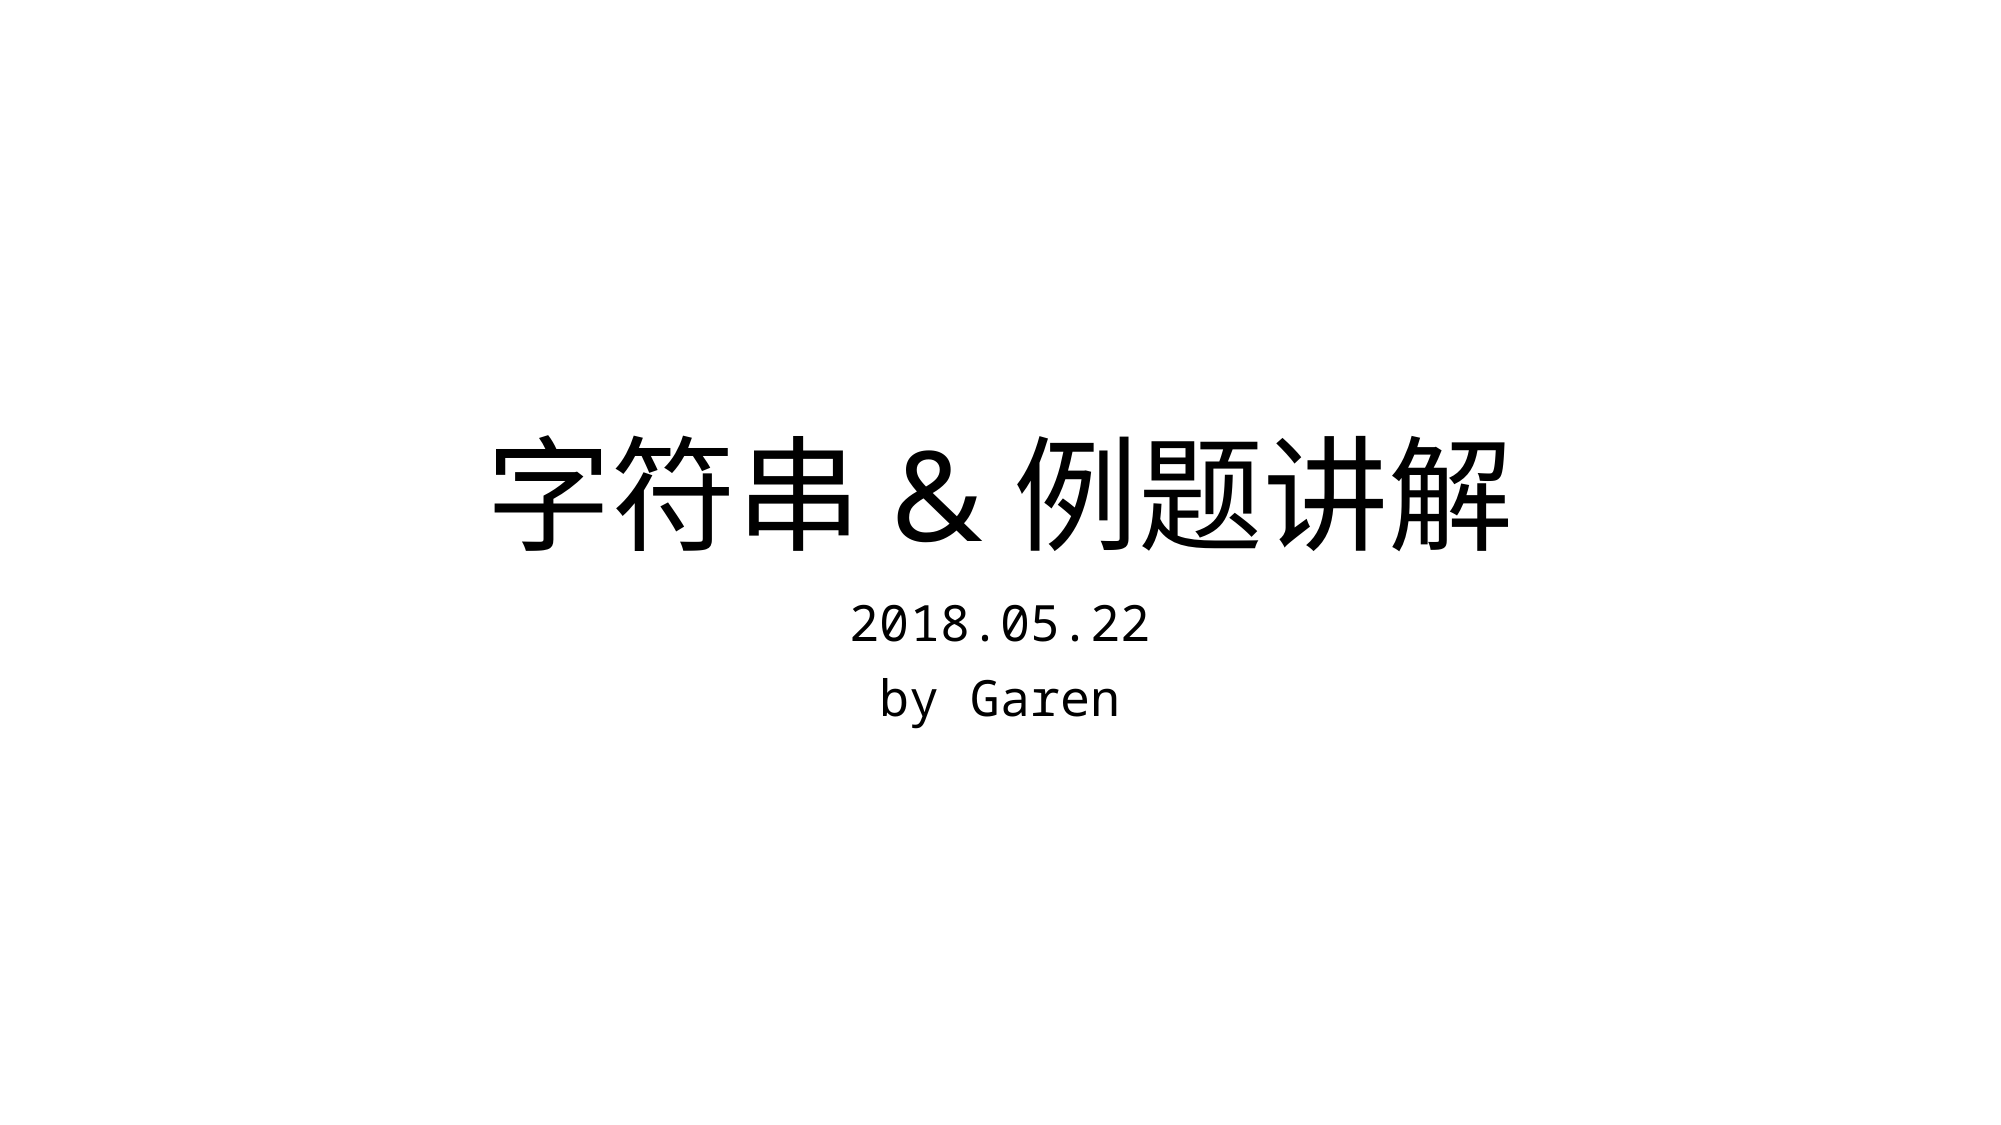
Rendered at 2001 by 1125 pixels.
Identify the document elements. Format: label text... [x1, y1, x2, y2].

title 字符串&例题讲解 [249, 183, 1751, 576]
subtitle 2018.05.22 by Garen [249, 590, 1751, 863]
